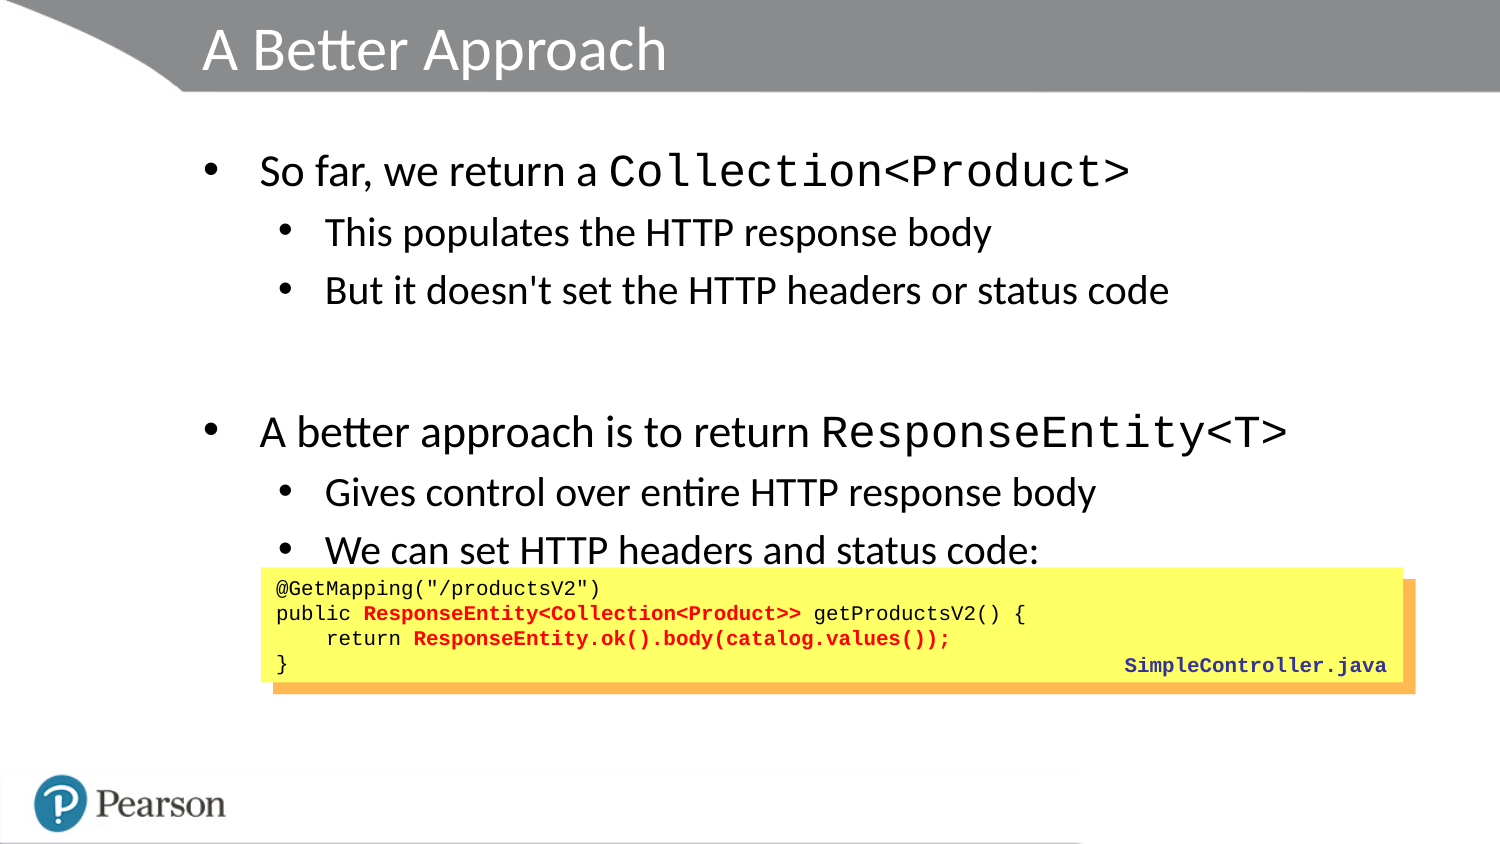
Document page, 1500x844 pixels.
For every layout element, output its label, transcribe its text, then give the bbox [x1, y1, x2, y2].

text_box @GetMapping("/productsV2") public ResponseEntity<Collection<Product>> getProductsV2() { return ResponseEntity.ok().body(catalog.values()); } [260, 567, 1404, 683]
list So far, we return a Collection<Product> This populates the HTTP response body But it doesn't set the HTTP headers or status code A better approach is to return ResponseEntity<T> Gives control over entire HTTP response body We can set HTTP headers and status code: [188, 133, 1425, 716]
picture [0, 0, 1500, 844]
title A Better Approach [187, 0, 1426, 93]
text_box SimpleController.java [1109, 643, 1402, 684]
